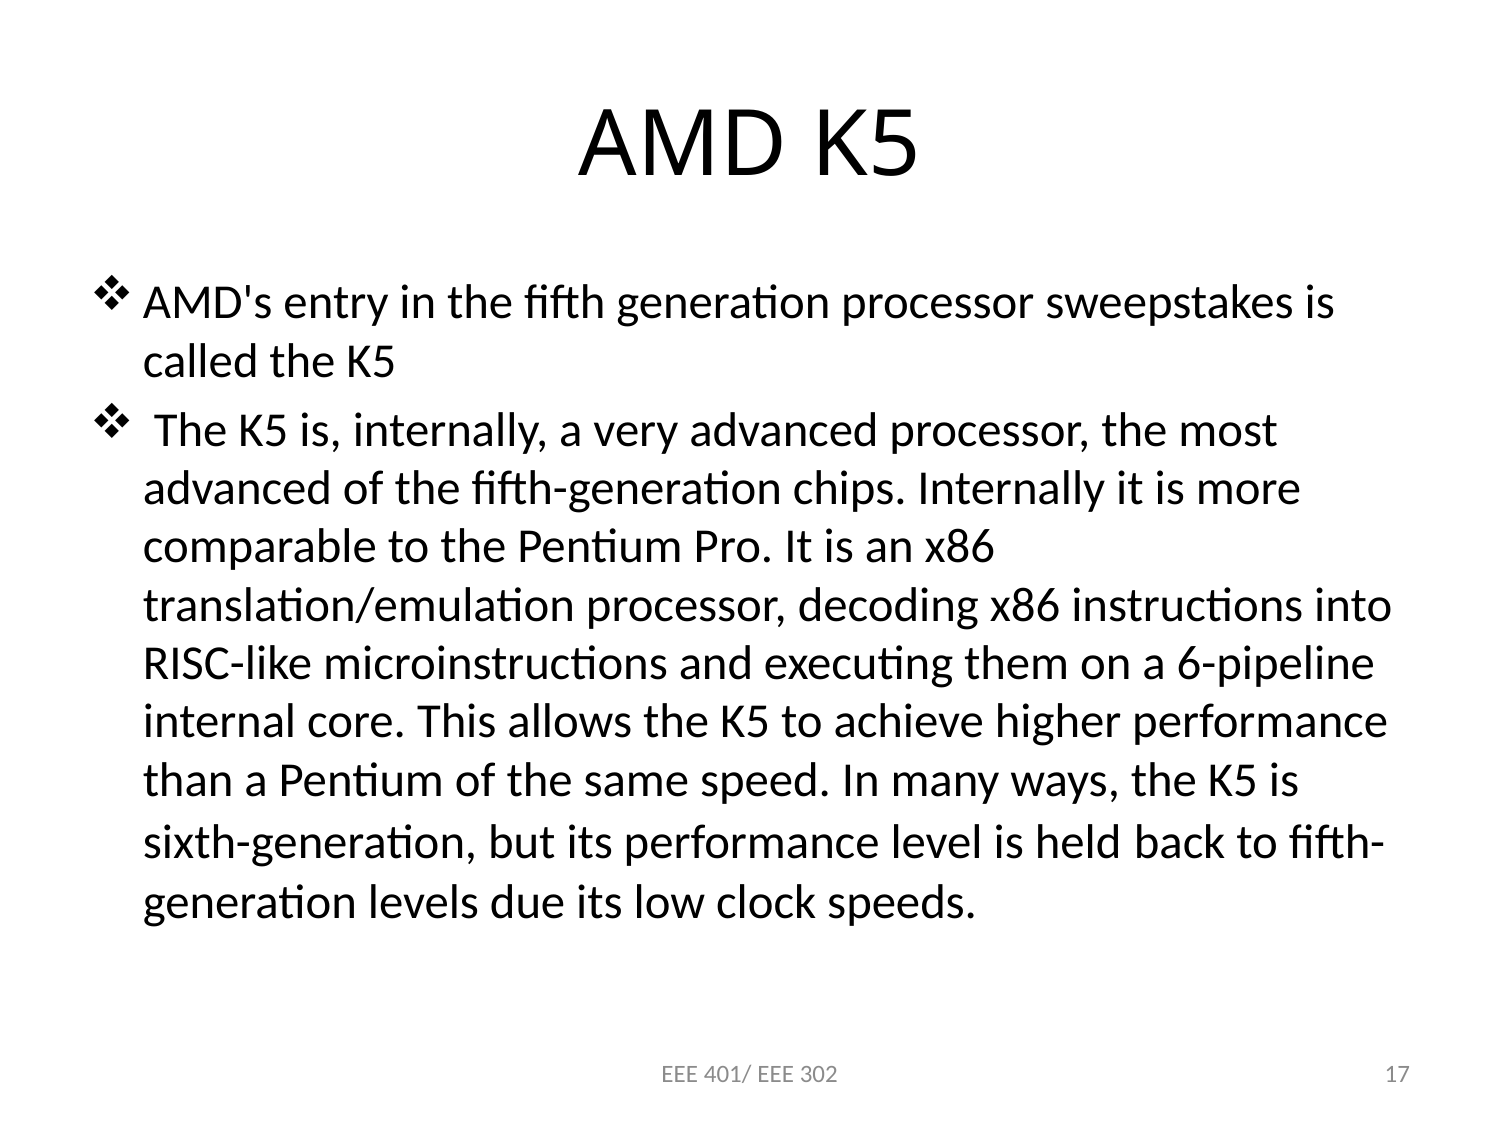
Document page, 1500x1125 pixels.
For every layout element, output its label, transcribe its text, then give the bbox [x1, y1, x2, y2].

slide_number 17 [1074, 1042, 1425, 1103]
title AMD K5 [75, 45, 1425, 233]
footer EEE 401/ EEE 302 [512, 1042, 988, 1103]
list AMD's entry in the fifth generation processor sweepstakes is called the K5 The K5 is, internally, a very advanced processor, the most advanced of the fifth-generation chips. Internally it is more comparable to the Pentium Pro. It is an x86 translation/emulation processor, decoding x86 instructions into RISC-like microinstructions and executing them on a 6-pipeline internal core. This allows the K5 to achieve higher performance than a Pentium of the same speed. In many ways, the K5 is sixth-generation, but its performance level is held back to fifth-generation levels due its low clock speeds. [75, 262, 1425, 1005]
